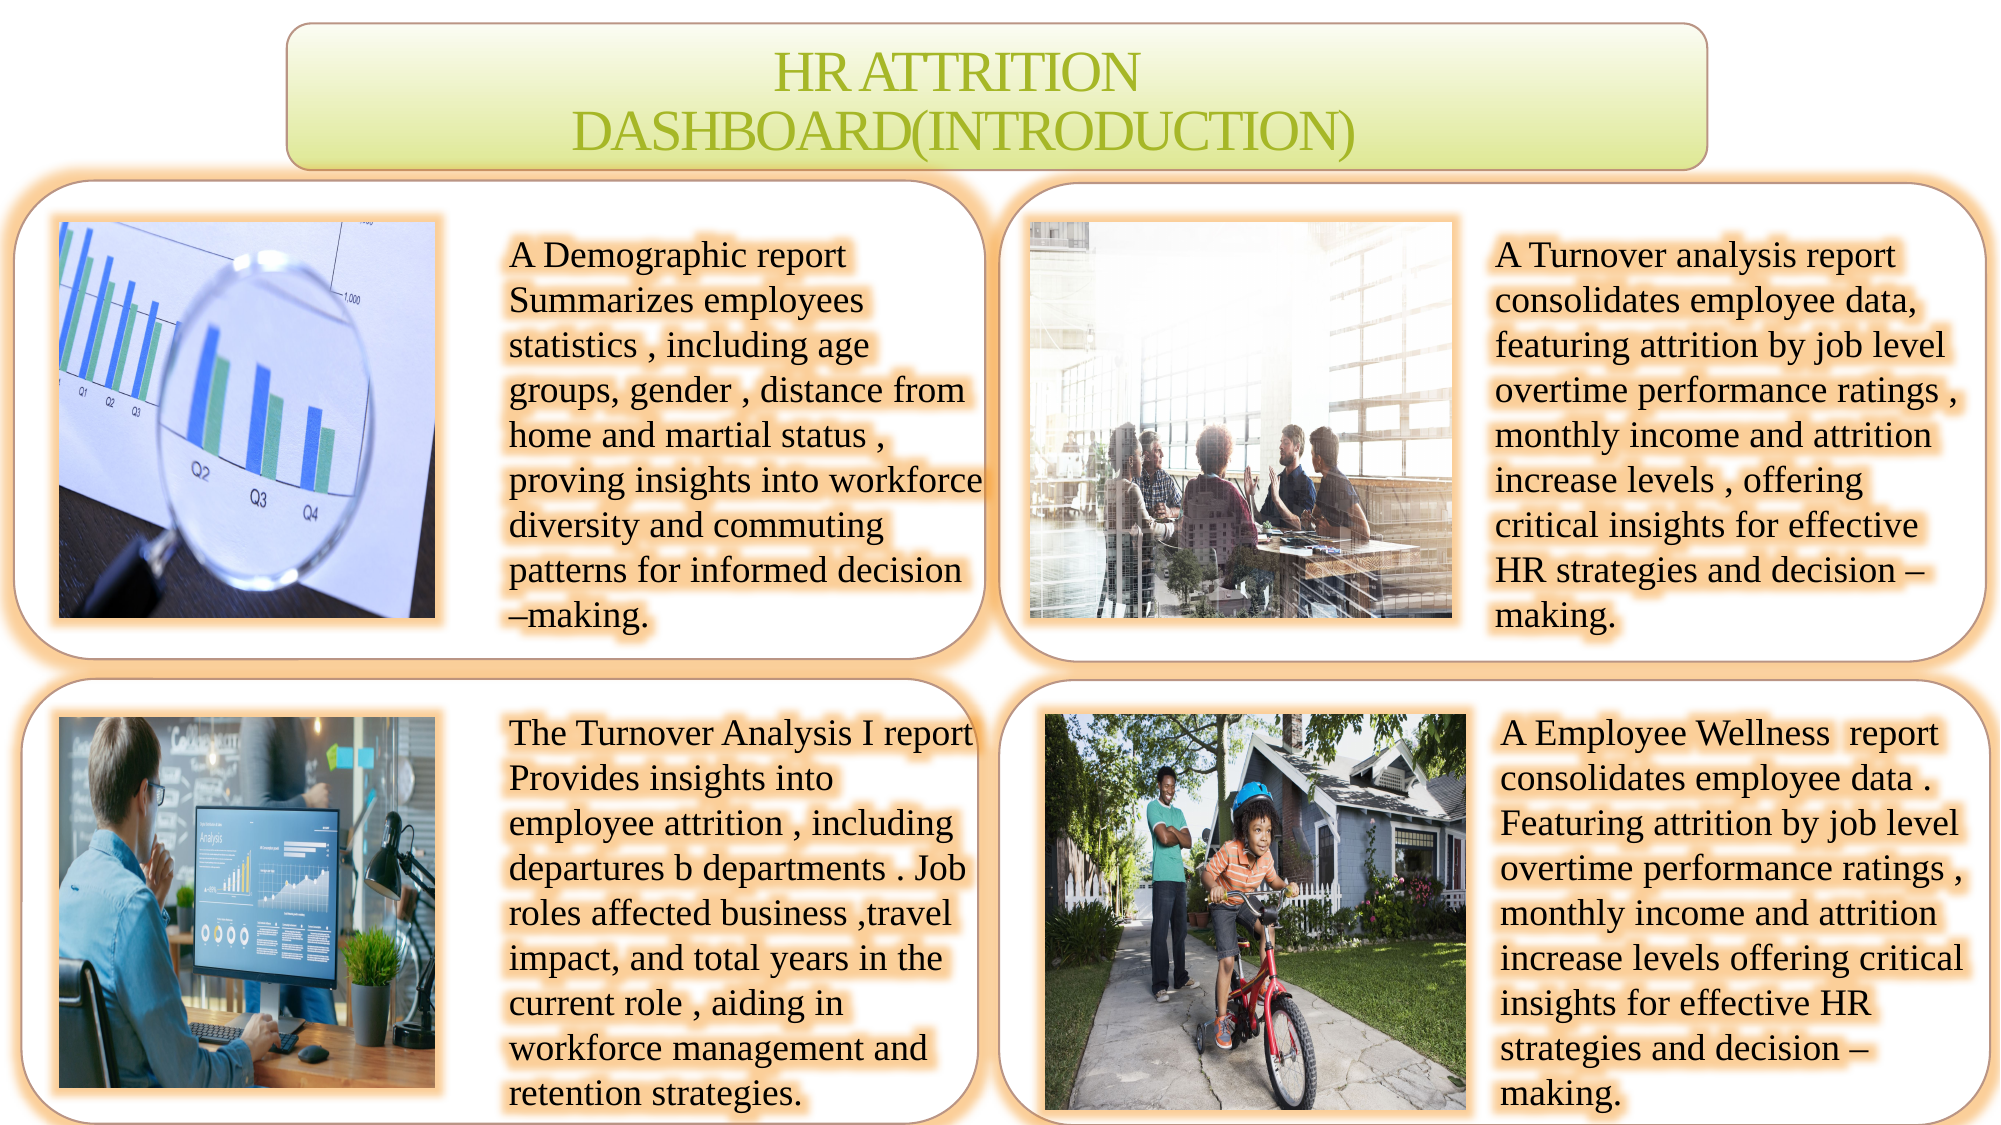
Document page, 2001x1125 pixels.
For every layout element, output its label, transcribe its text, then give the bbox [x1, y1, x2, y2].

text_box [1010, 181, 1970, 663]
text_box The Turnover Analysis I report Provides insights into employee attrition , including departures b departments . Job roles affected business ,travel impact, and total years in the current role , aiding in workforce management and retention strategies. [494, 700, 1000, 1121]
text_box A Turnover analysis report consolidates employee data, featuring attrition by job level overtime performance ratings , monthly income and attrition increase levels , offering critical insights for effective HR strategies and decision –making. [1480, 222, 1986, 642]
text_box [305, 22, 1709, 172]
text_box A Employee Wellness report consolidates employee data . Featuring attrition by job level overtime performance ratings , monthly income and attrition increase levels offering critical insights for effective HR strategies and decision – making. [1485, 700, 2000, 1121]
text_box [1010, 679, 1958, 1118]
text_box [12, 179, 971, 661]
picture [1044, 714, 1466, 1111]
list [59, 222, 435, 618]
text_box [20, 677, 948, 1125]
text_box [1043, 1119, 1476, 1125]
title HR ATTRITION DASHBOARD(INTRODUCTION) [253, 23, 1675, 184]
picture [1030, 222, 1452, 618]
text_box A Demographic report Summarizes employees statistics , including age groups, gender , distance from home and martial status , proving insights into workforce diversity and commuting patterns for informed decision –making. [494, 222, 1000, 642]
picture [59, 717, 435, 1089]
